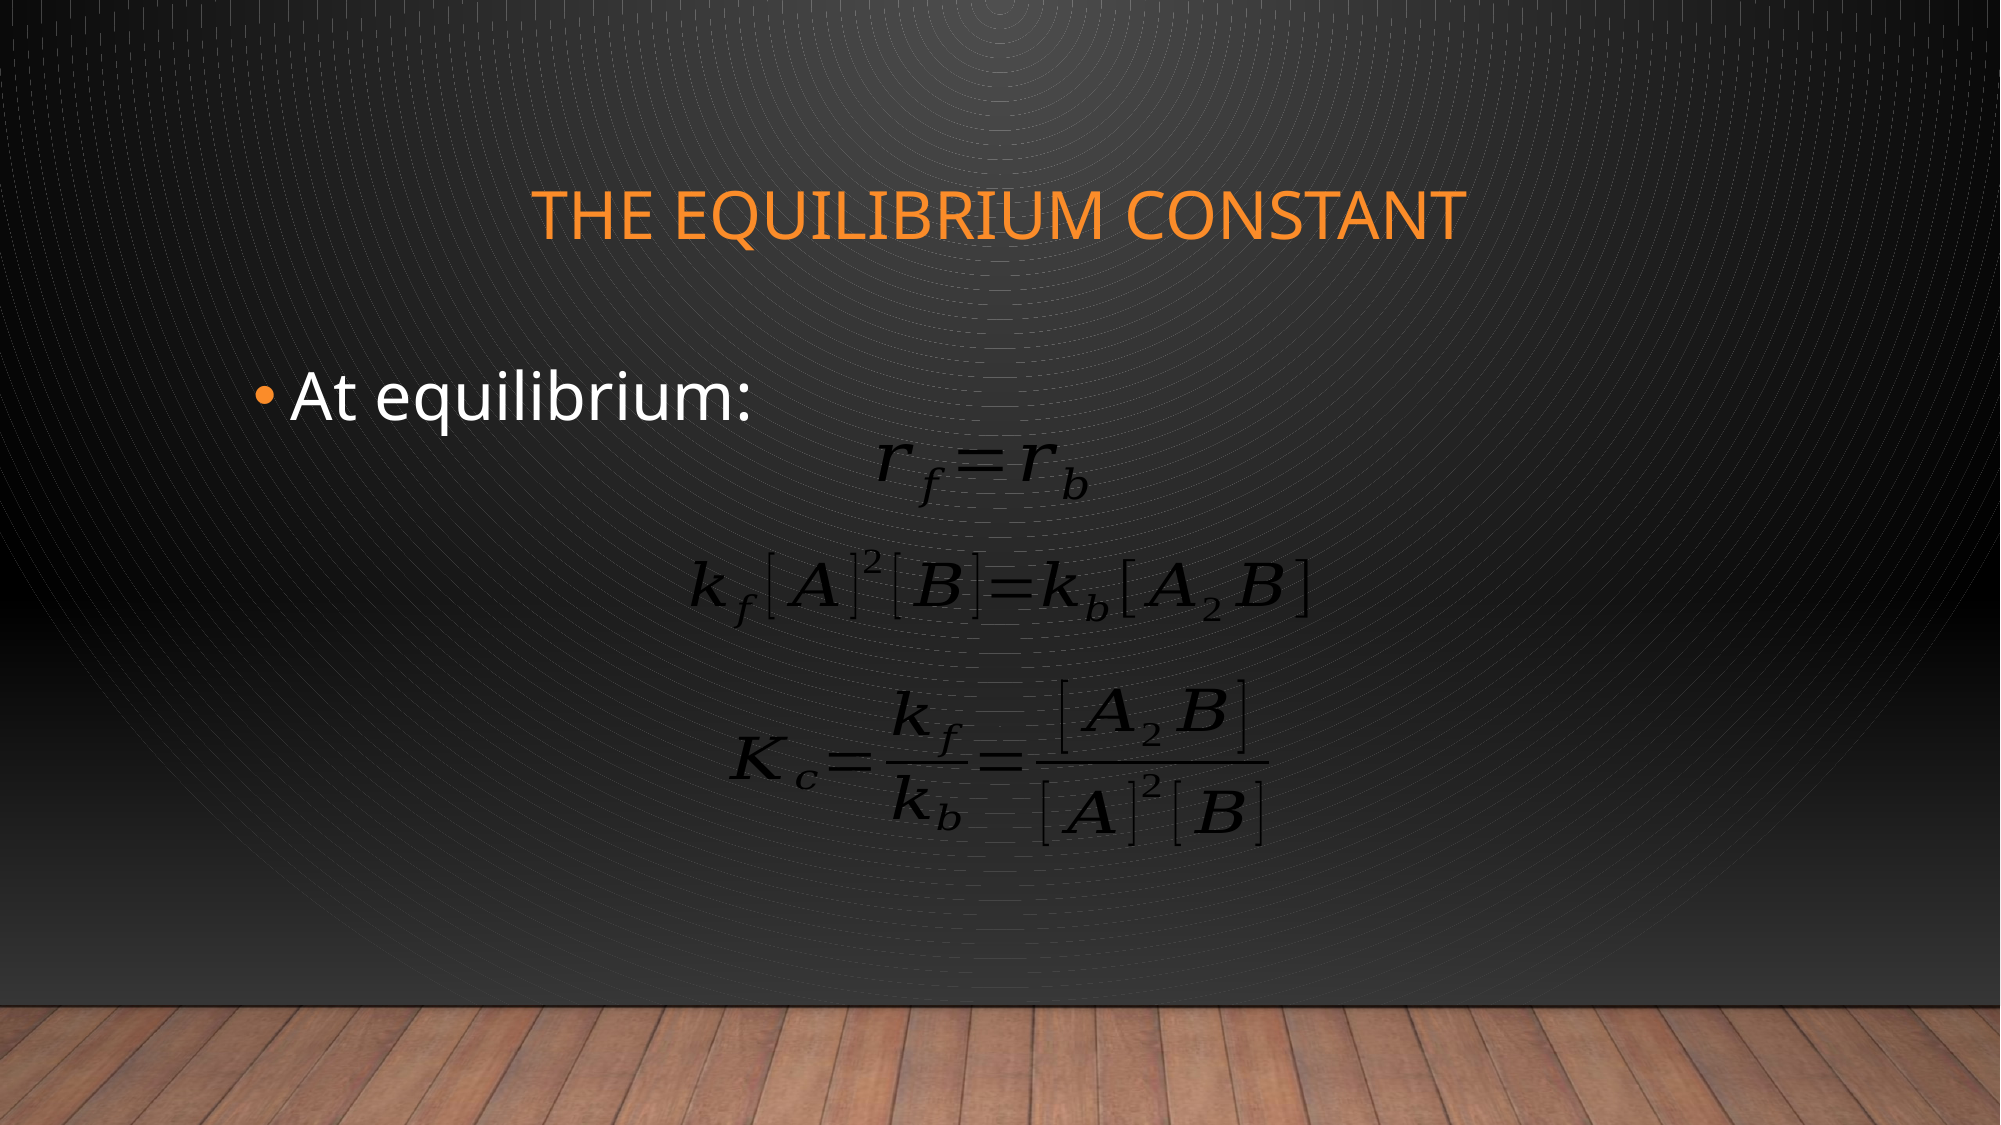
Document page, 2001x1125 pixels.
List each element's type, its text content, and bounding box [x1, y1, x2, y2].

list At equilibrium: [238, 330, 1763, 897]
picture [0, 1005, 2000, 1125]
title The equilibrium constant [238, 131, 1763, 305]
